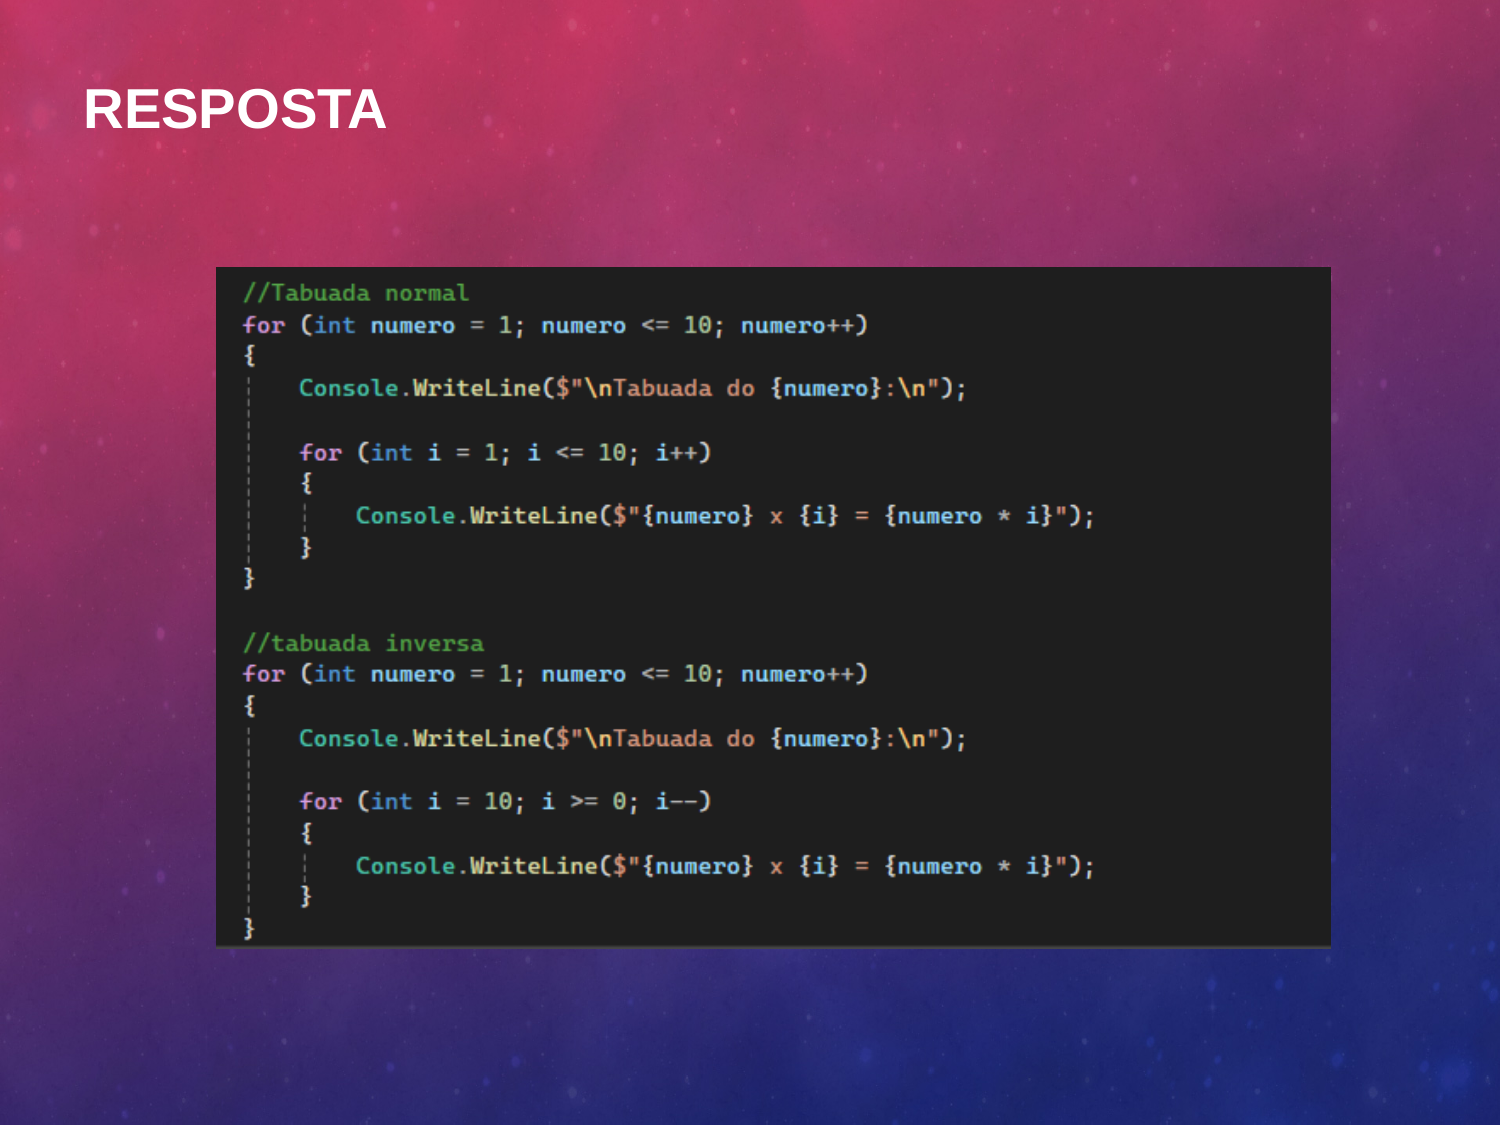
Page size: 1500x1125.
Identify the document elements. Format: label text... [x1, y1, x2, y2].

picture [0, 0, 1500, 1125]
title resposta [68, 17, 1455, 196]
